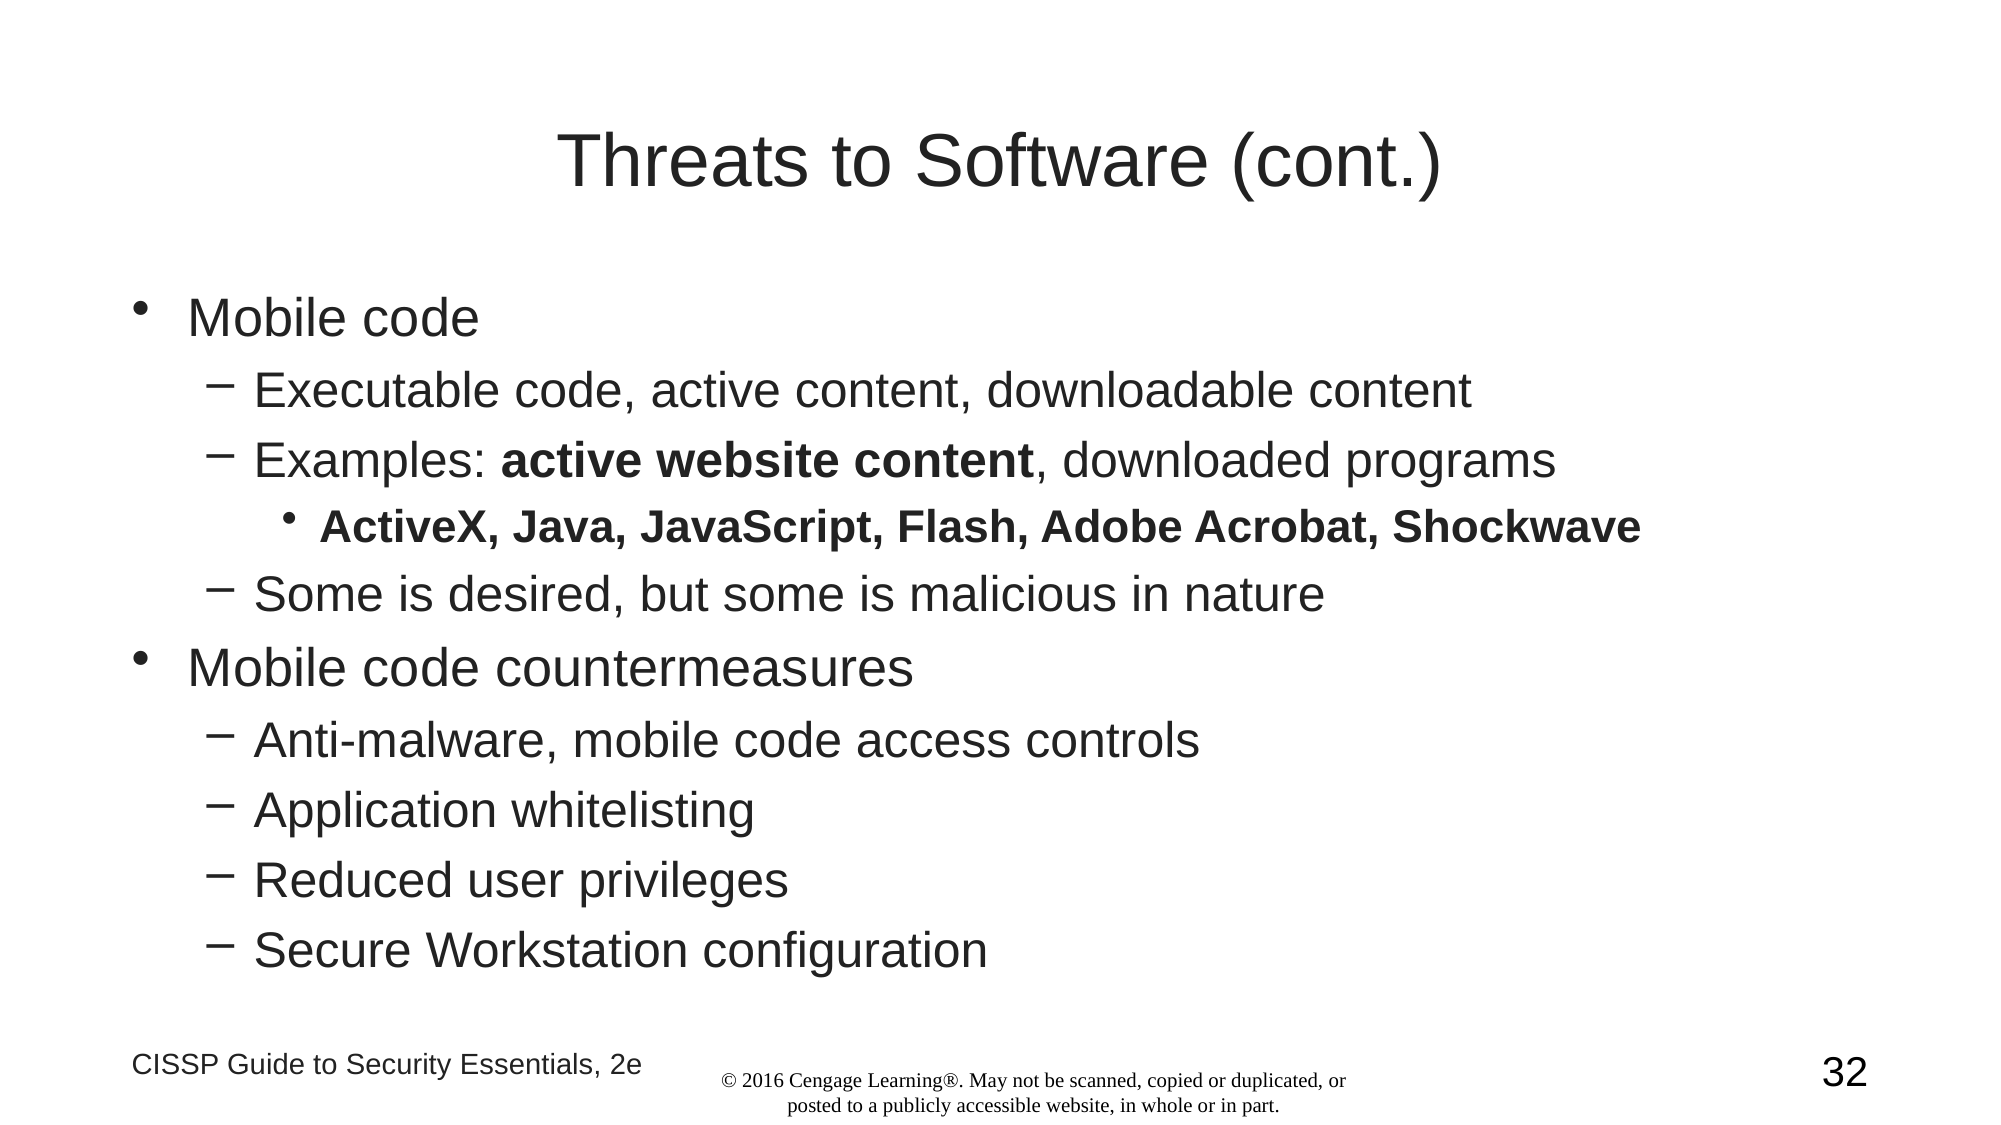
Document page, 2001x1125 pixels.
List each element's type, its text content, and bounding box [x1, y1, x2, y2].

slide_number 32 [1766, 1037, 1884, 1101]
list Mobile code Executable code, active content, downloadable content Examples: active website content, downloaded programs ActiveX, Java, JavaScript, Flash, Adobe Acrobat, Shockwave Some is desired, but some is malicious in nature Mobile code countermeasures Anti-malware, mobile code access controls Application whitelisting Reduced user privileges Secure Workstation configuration [116, 275, 1884, 1025]
title Threats to Software (cont.) [116, 62, 1884, 250]
text_box © 2016 Cengage Learning®. May not be scanned, copied or duplicated, or posted to a publicly accessible website, in whole or in part. [677, 1059, 1390, 1125]
footer CISSP Guide to Security Essentials, 2e [116, 1037, 1251, 1101]
